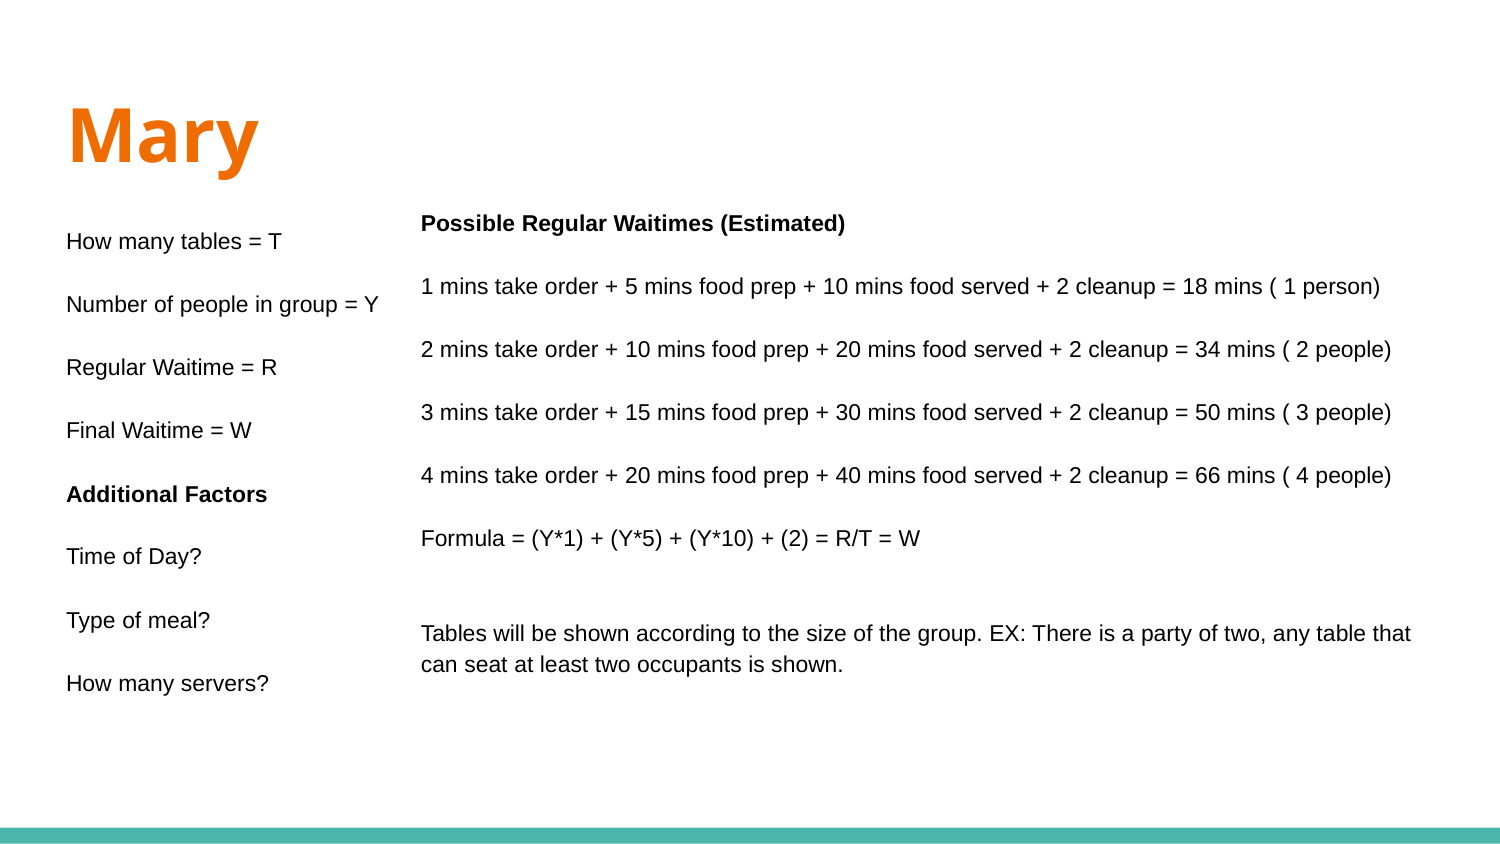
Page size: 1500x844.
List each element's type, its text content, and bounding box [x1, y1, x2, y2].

list How many tables = T Number of people in group = Y Regular Waitime = R Final Waitime = W Additional Factors Time of Day? Type of meal? How many servers? [51, 207, 455, 750]
title Mary [51, 72, 1449, 189]
list Possible Regular Waitimes (Estimated) 1 mins take order + 5 mins food prep + 10 mins food served + 2 cleanup = 18 mins ( 1 person) 2 mins take order + 10 mins food prep + 20 mins food served + 2 cleanup = 34 mins ( 2 people) 3 mins take order + 15 mins food prep + 30 mins food served + 2 cleanup = 50 mins ( 3 people) 4 mins take order + 20 mins food prep + 40 mins food served + 2 cleanup = 66 mins ( 4 people) Formula = (Y*1) + (Y*5) + (Y*10) + (2) = R/T = W Tables will be shown according to the size of the group. EX: There is a party of two, any table that can seat at least two occupants is shown. [405, 189, 1449, 743]
